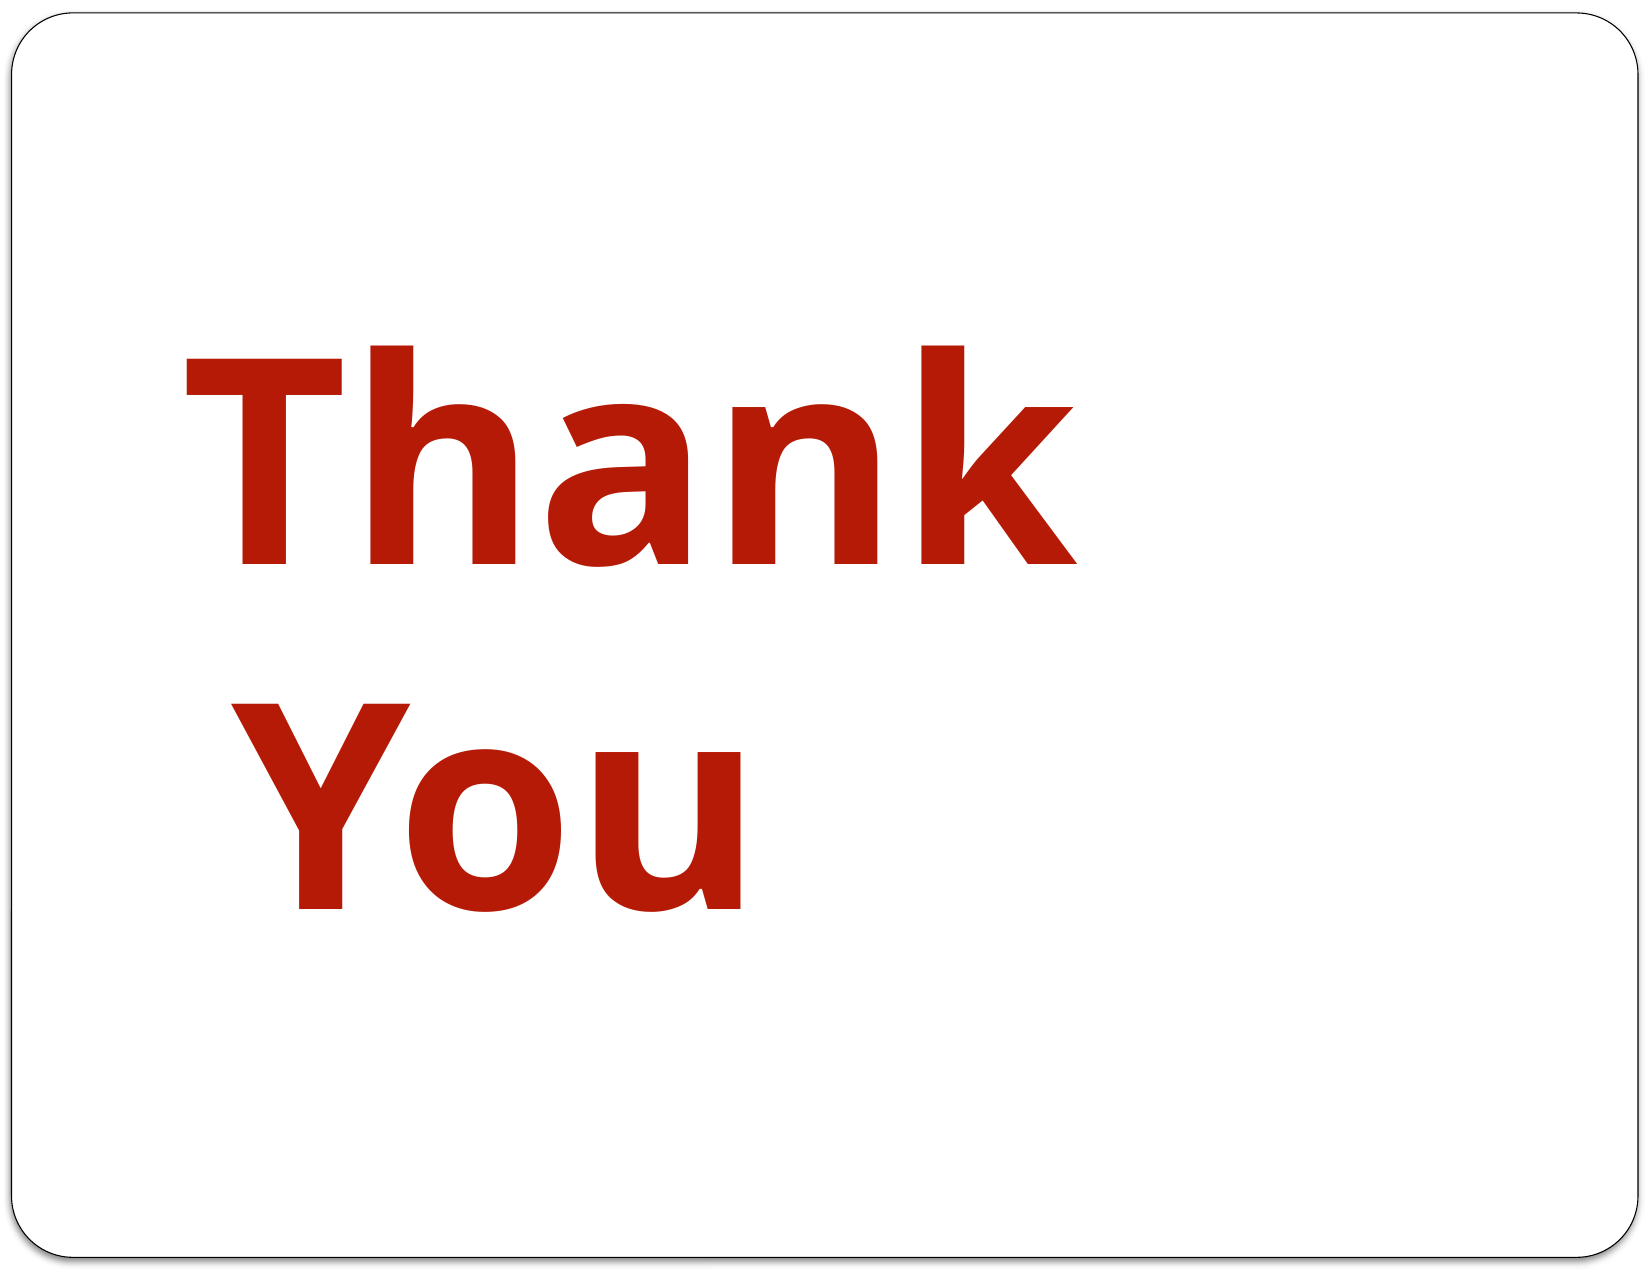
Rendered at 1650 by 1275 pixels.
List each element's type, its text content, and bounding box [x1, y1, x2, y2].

list Thank You [165, 269, 1568, 1120]
